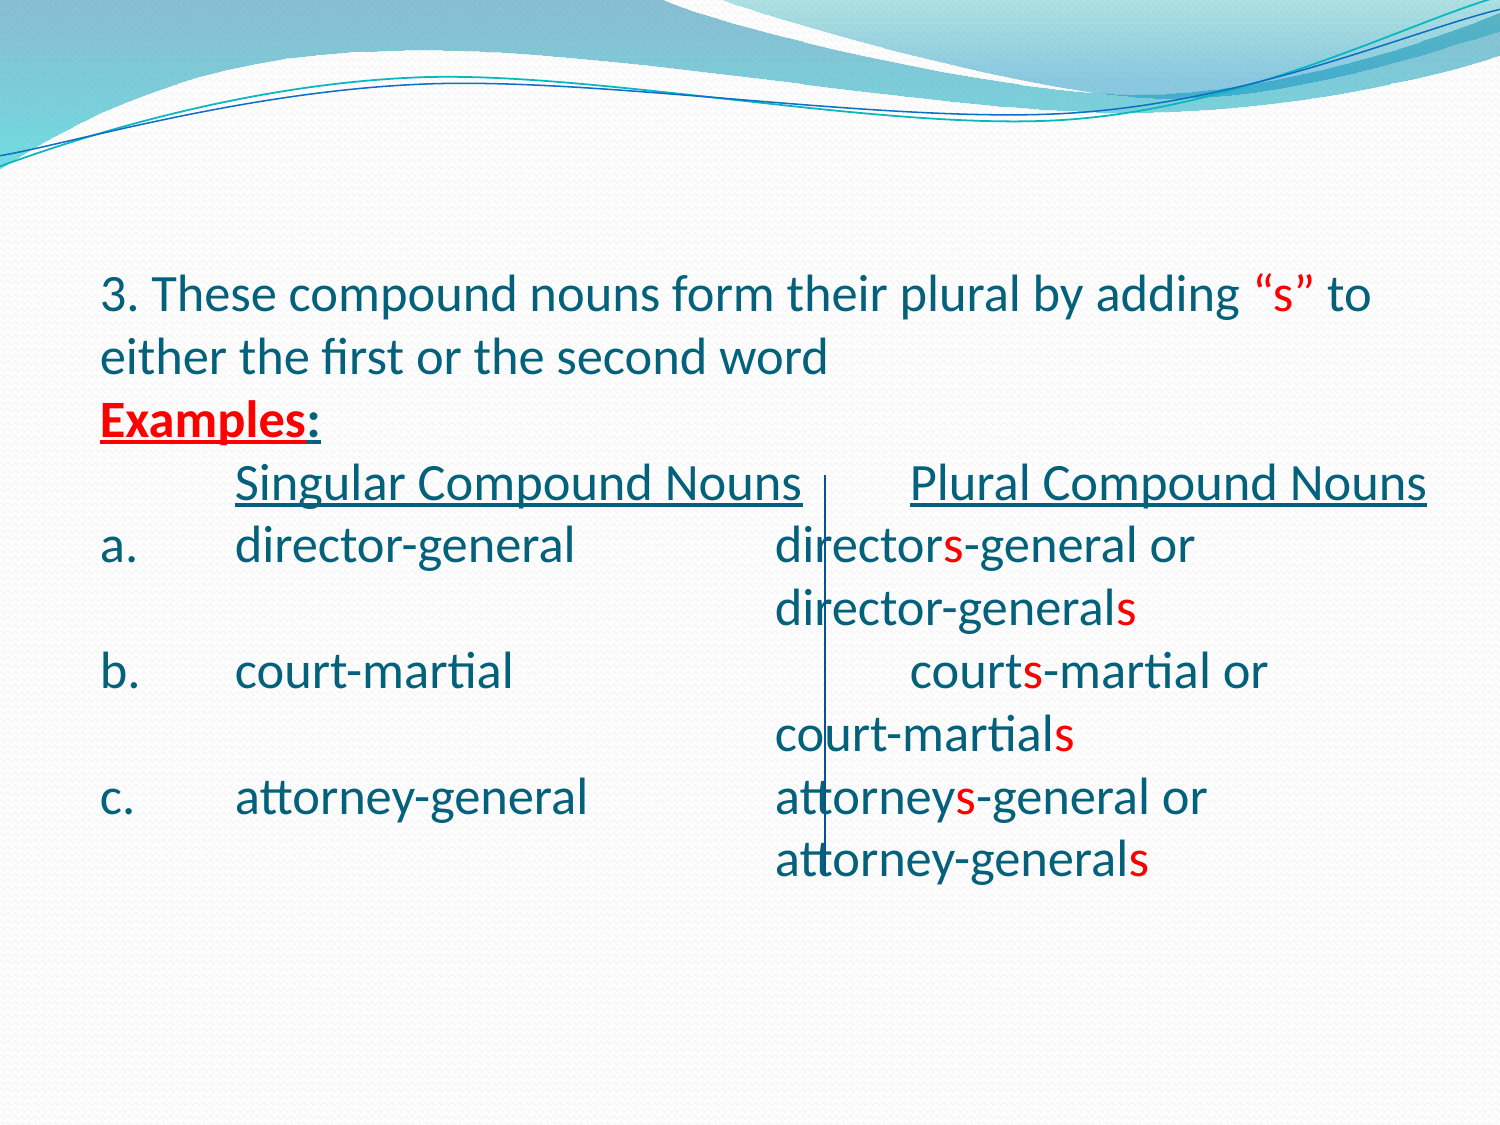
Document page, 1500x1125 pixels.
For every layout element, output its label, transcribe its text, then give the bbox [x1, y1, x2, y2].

title 3. These compound nouns form their plural by adding “s” to either the first or the second word Examples: Singular Compound Nouns Plural Compound Nouns a. director-general directors-general or director-generals b. court-martial courts-martial or court-martials c. attorney-general attorneys-general or attorney-generals [99, 249, 1450, 888]
